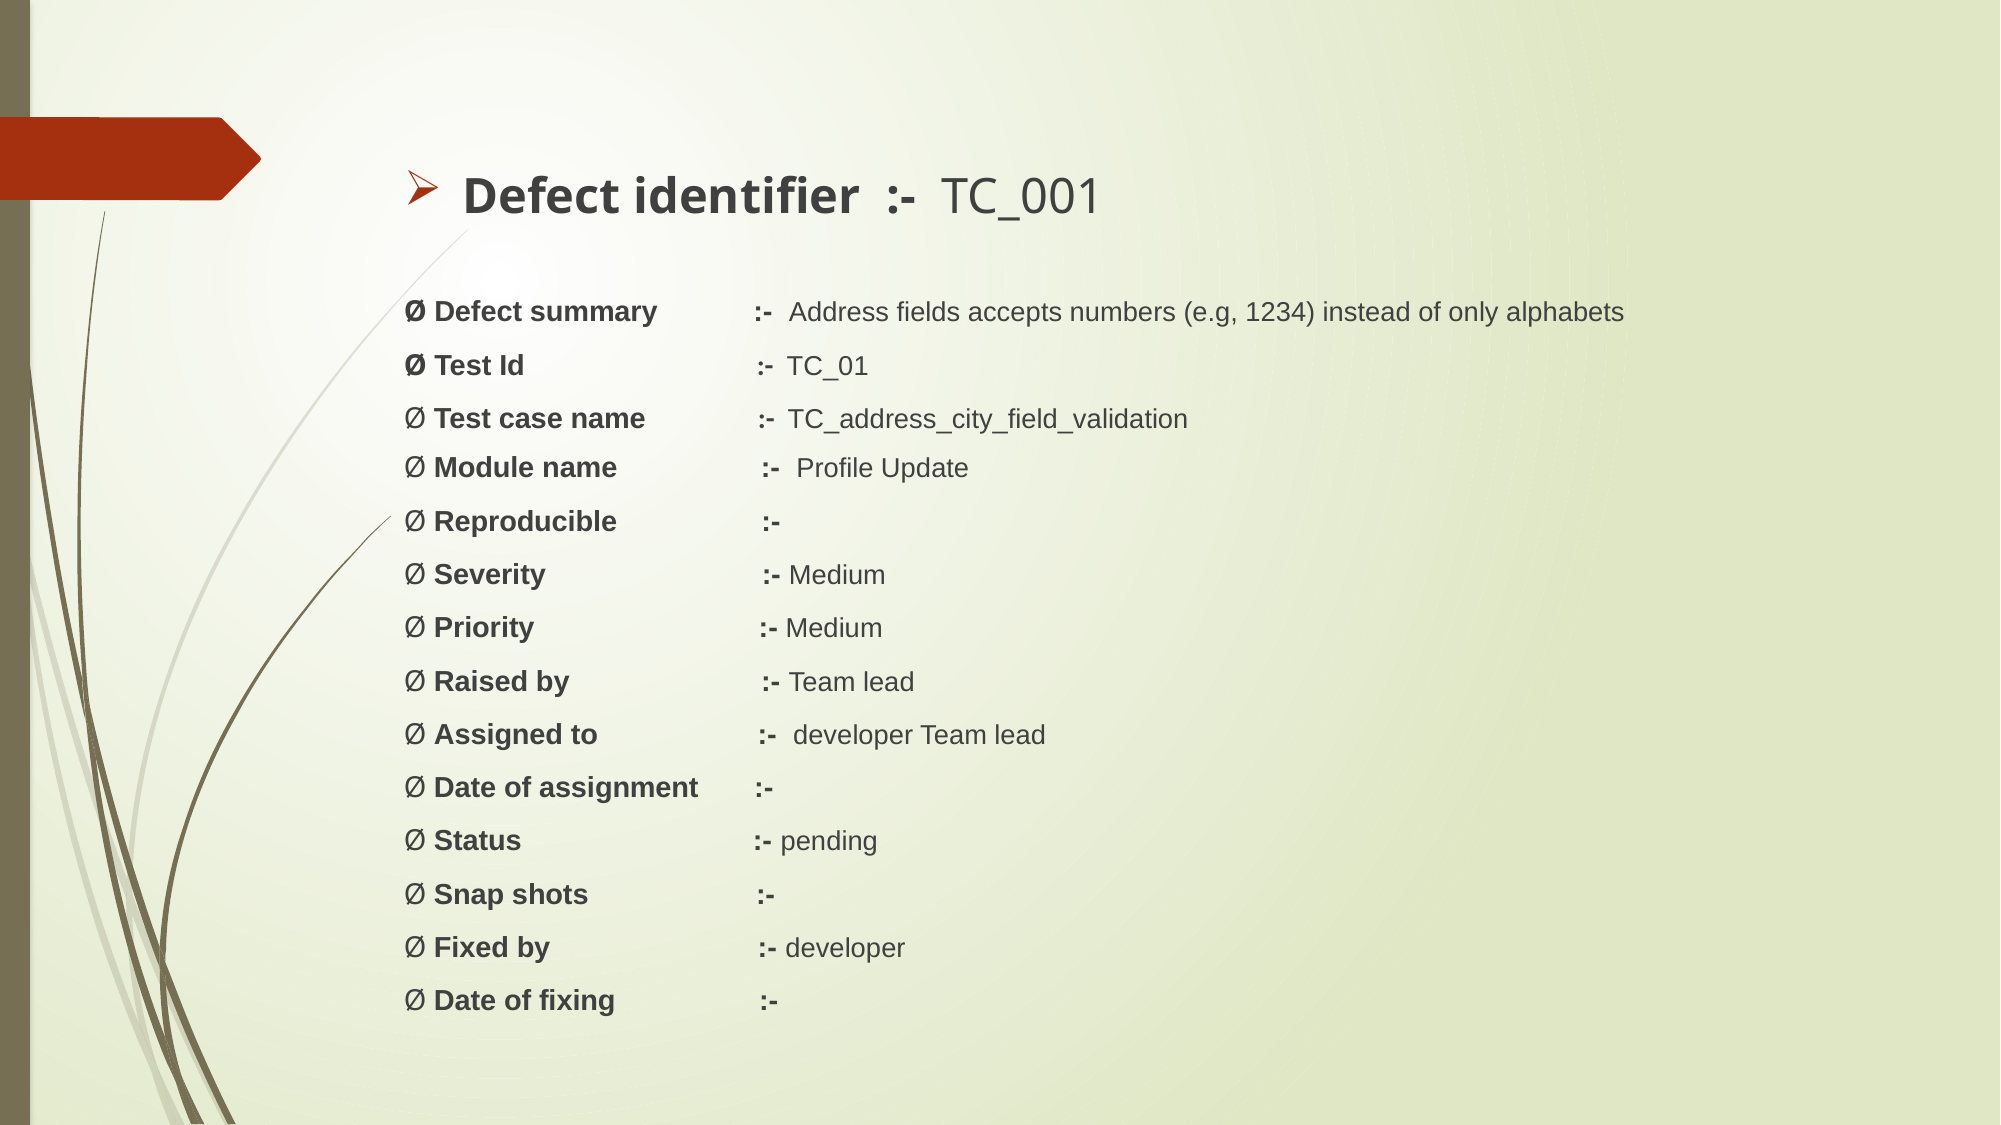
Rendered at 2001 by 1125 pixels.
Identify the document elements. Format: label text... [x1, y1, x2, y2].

list Defect identifier :- TC_001 Ø Defect summary :- Address fields accepts numbers (e.g, 1234) instead of only alphabets Ø Test Id :- TC_01 Ø Test case name :- TC_address_city_field_validation Ø Module name :- Profile Update Ø Reproducible :- Ø Severity :- Medium Ø Priority :- Medium Ø Raised by :- Team lead Ø Assigned to :- developer Team lead Ø Date of assignment :- Ø Status :- pending Ø Snap shots :- Ø Fixed by :- developer Ø Date of fixing :- [388, 153, 2000, 1036]
